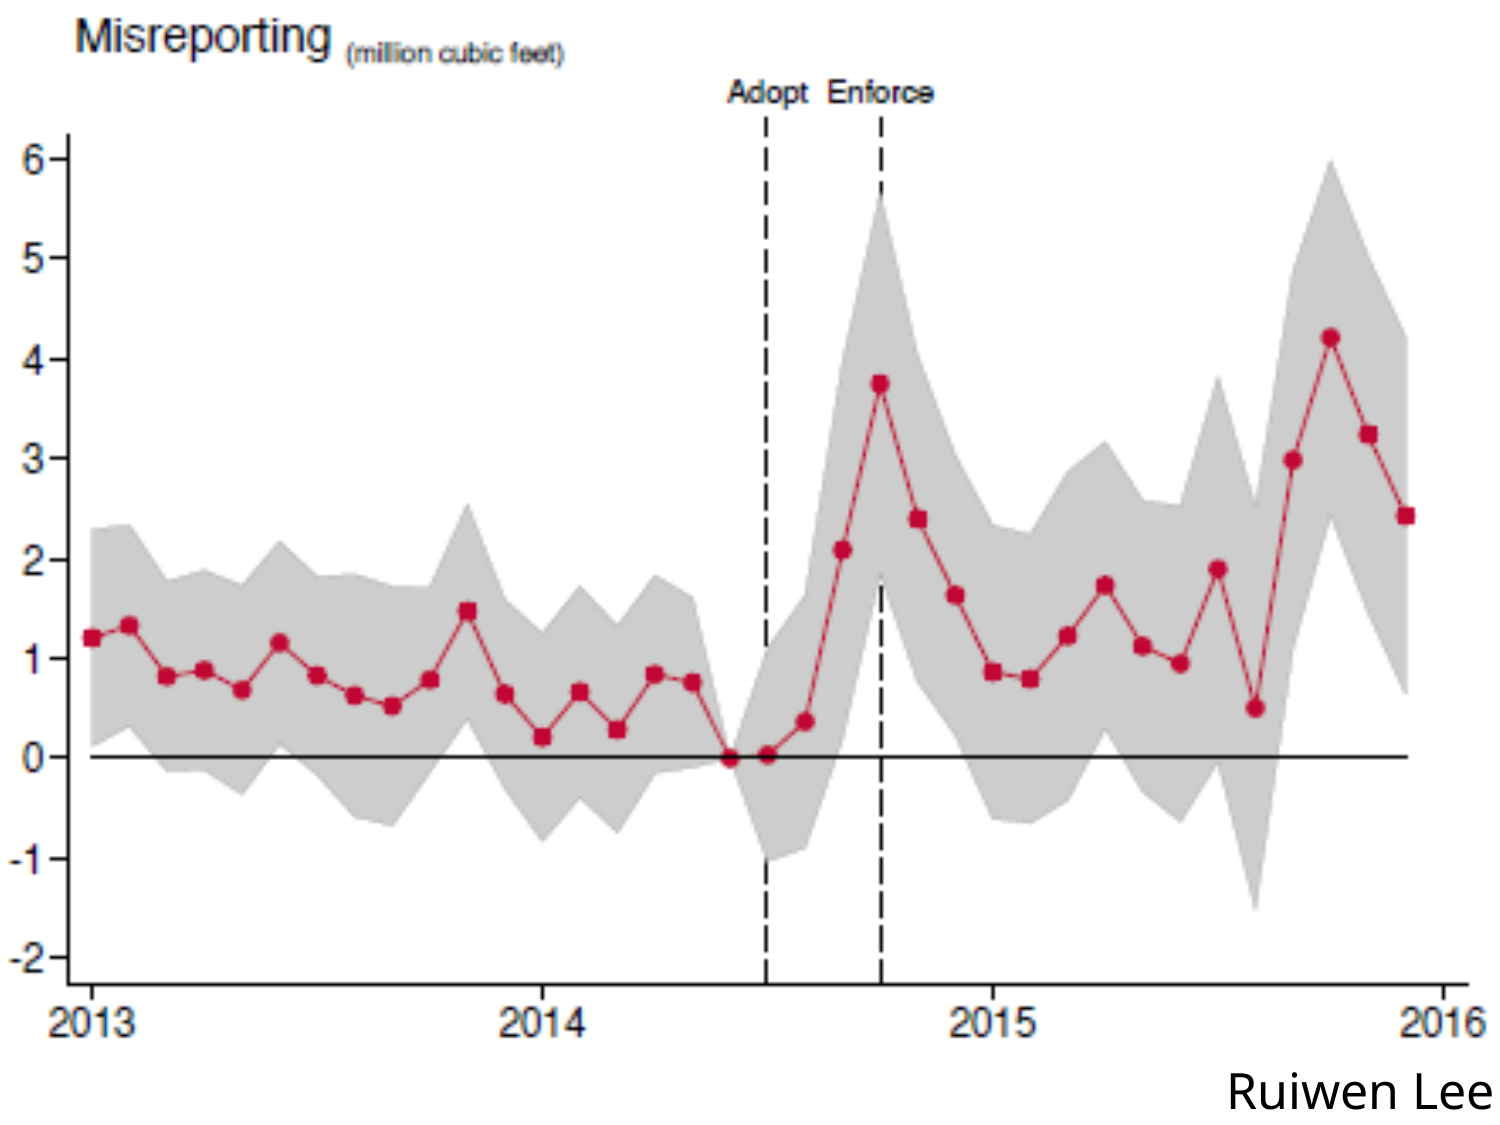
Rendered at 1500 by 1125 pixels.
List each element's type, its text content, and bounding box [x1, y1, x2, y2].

text_box Ruiwen Lee [1211, 1072, 1500, 1125]
picture [0, 0, 1500, 1065]
